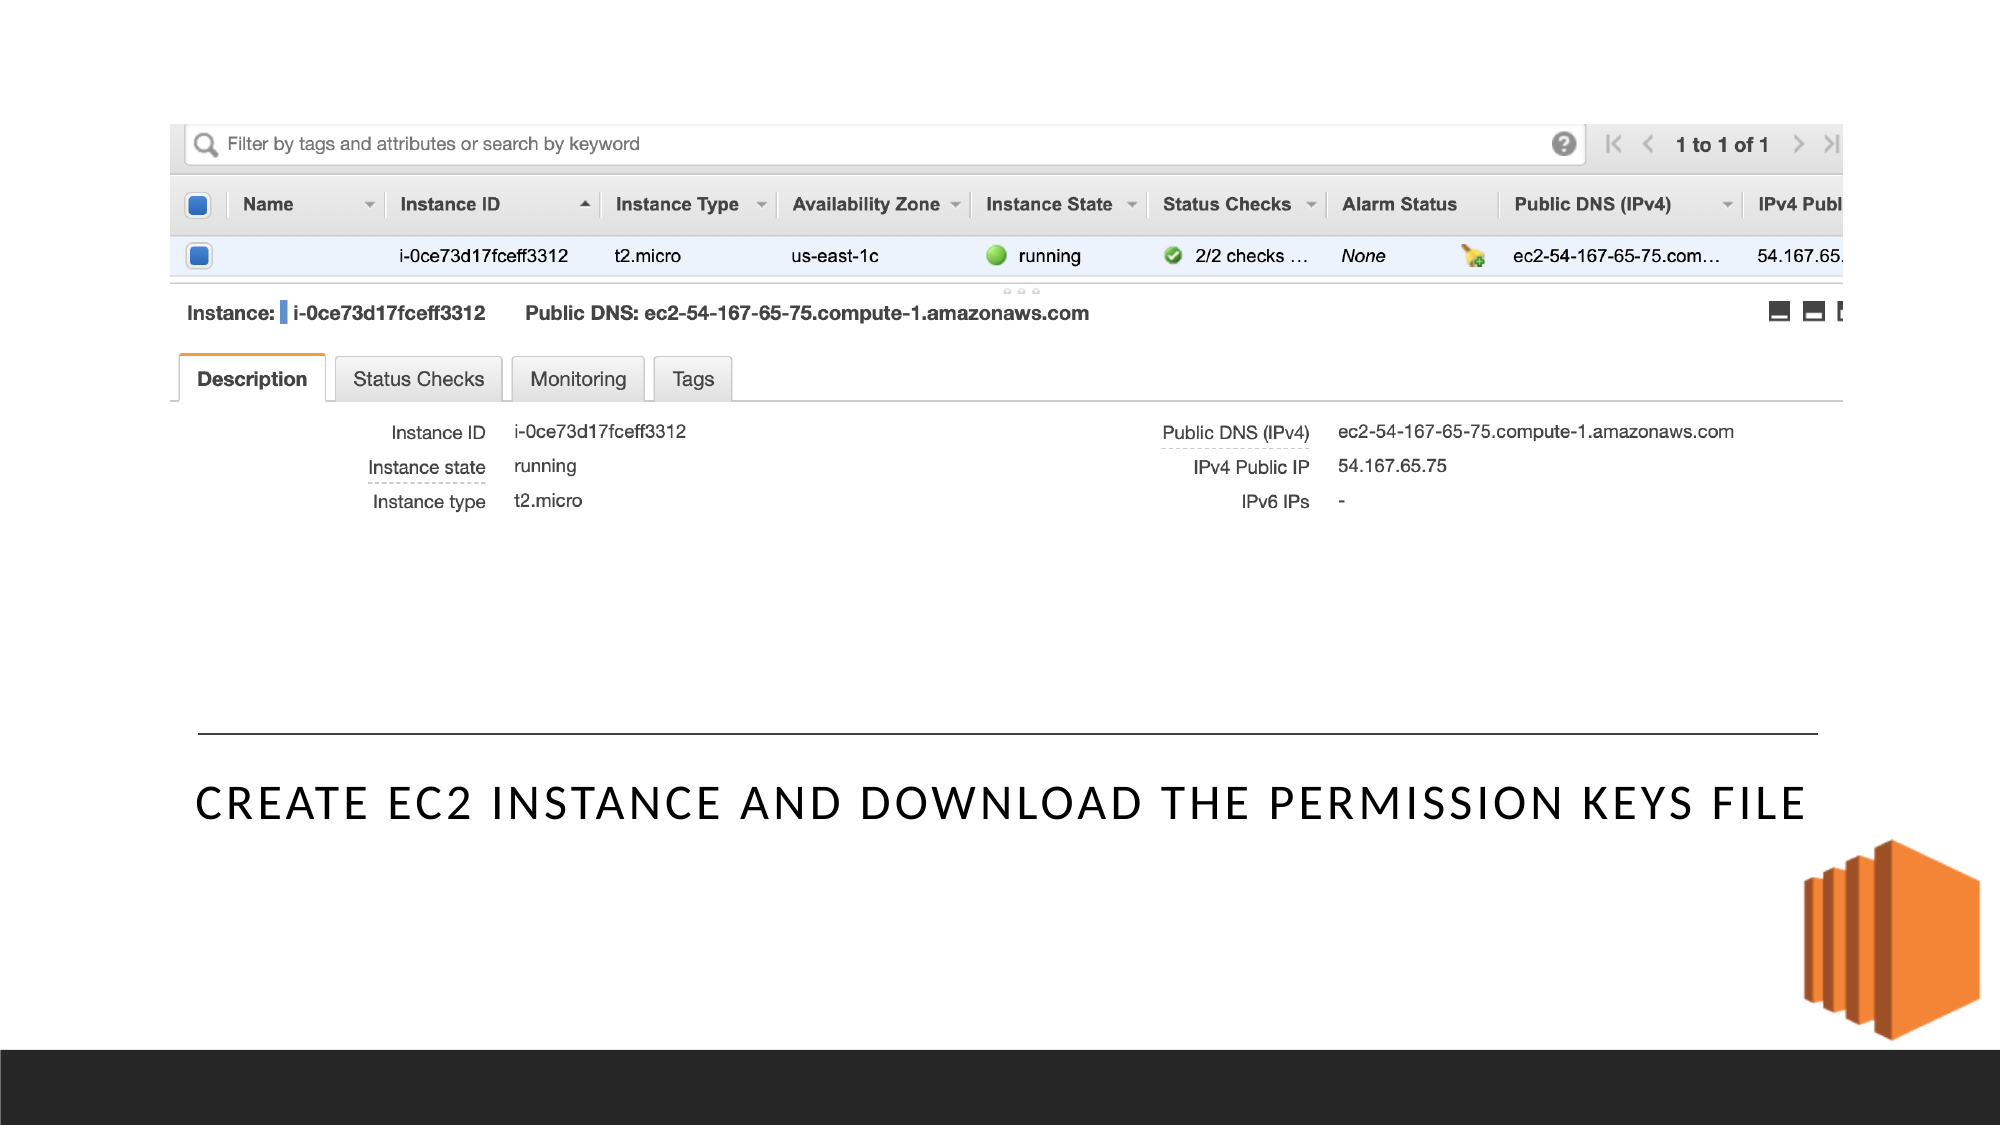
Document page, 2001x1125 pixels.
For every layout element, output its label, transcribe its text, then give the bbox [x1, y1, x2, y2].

picture [168, 123, 1843, 515]
picture [1709, 790, 2001, 1059]
subtitle Create Ec2 instance and download the permission keys file [180, 761, 1831, 950]
